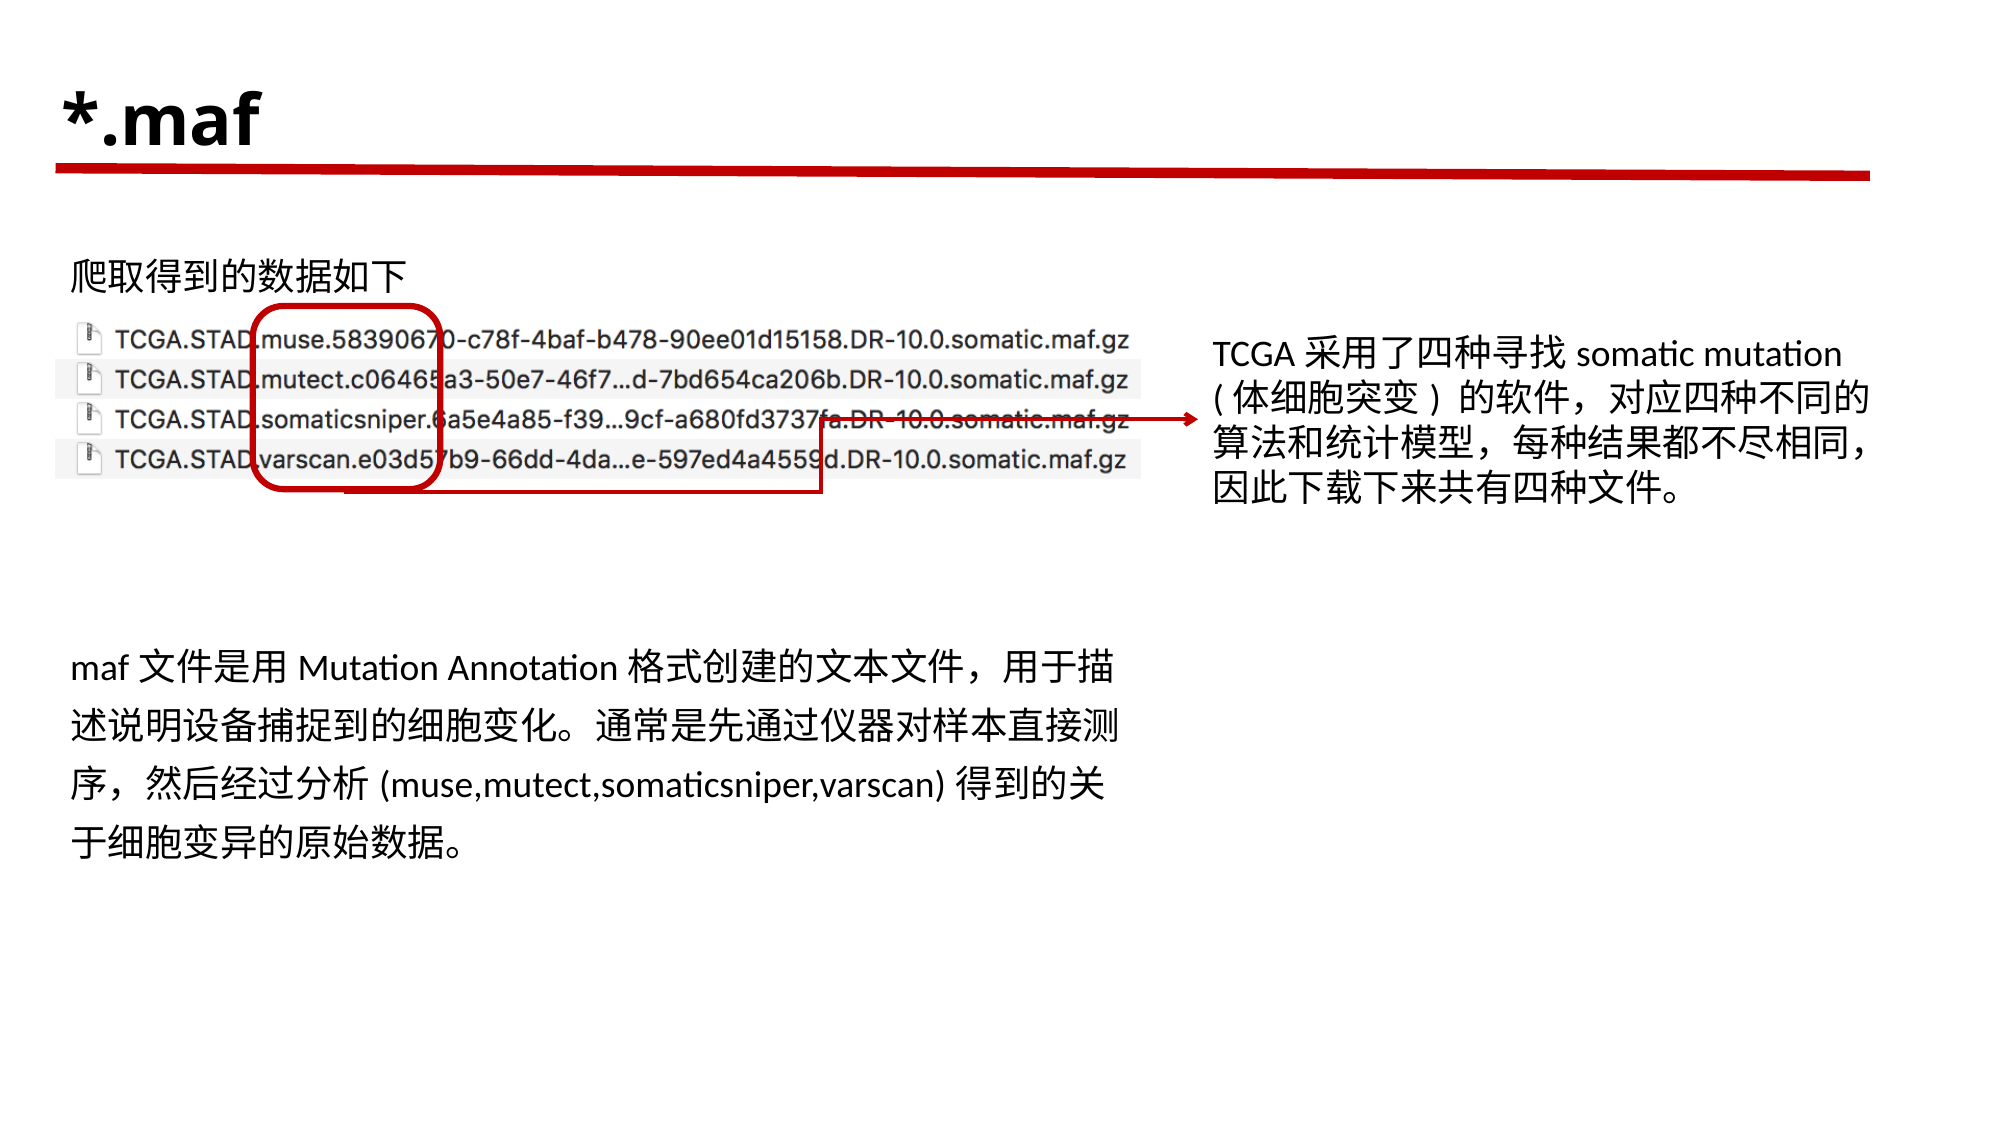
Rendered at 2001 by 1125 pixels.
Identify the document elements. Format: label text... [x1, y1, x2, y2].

text_box [263, 483, 430, 491]
text_box 爬取得到的数据如下 [55, 245, 423, 306]
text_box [737, 28, 807, 881]
text_box maf文件是用Mutation Annotation格式创建的文本文件，用于描述说明设备捕捉到的细胞变化。通常是先通过仪器对样本直接测序，然后经过分析(muse,mutect,somaticsniper,varscan)得到的关于细胞变异的原始数据。 [807, 622, 1141, 871]
text_box TCGA采用了四种寻找somatic mutation (体细胞突变) 的软件，对应四种不同的算法和统计模型，每种结果都不尽相同，因此下载下来共有四种文件。 [1197, 321, 1891, 517]
text_box *.maf [47, 67, 276, 168]
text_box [55, 168, 737, 176]
text_box maf文件是用Mutation Annotation格式创建的文本文件，用于描述说明设备捕捉到的细胞变化。通常是先通过仪器对样本直接测序，然后经过分析(muse,mutect,somaticsniper,varscan)得到的关于细胞变异的原始数据。 [55, 622, 737, 871]
text_box [257, 304, 436, 319]
picture [807, 319, 1141, 483]
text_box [807, 168, 1870, 176]
picture [55, 319, 737, 483]
